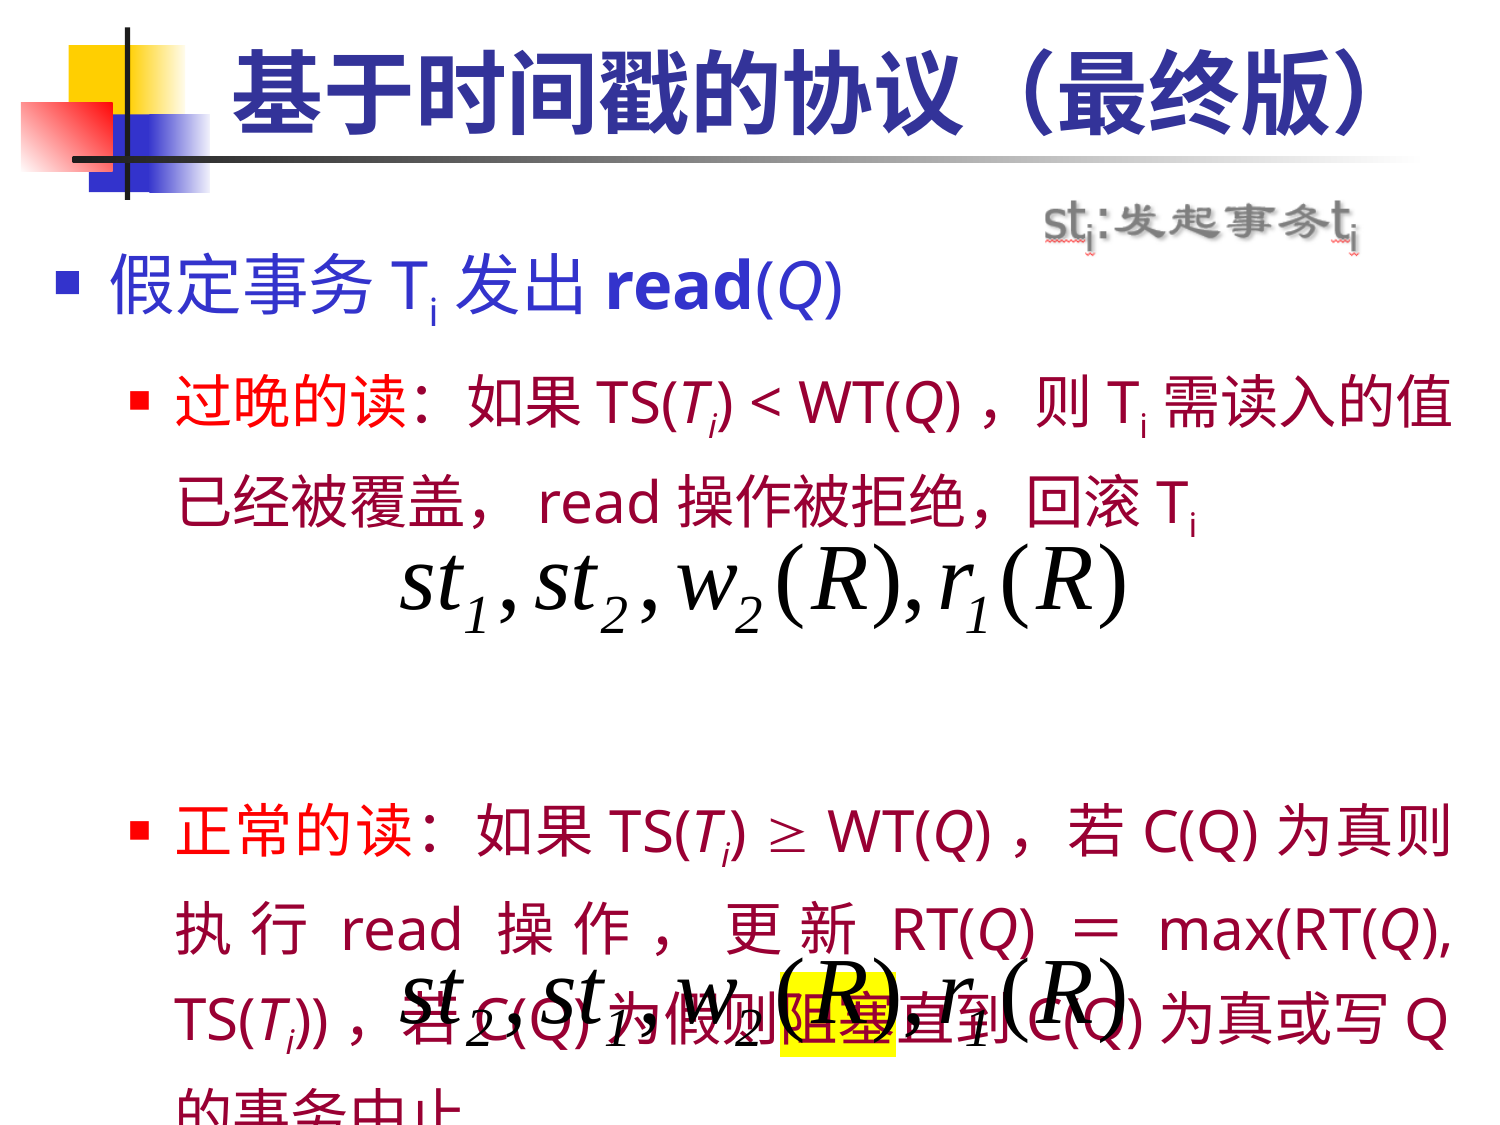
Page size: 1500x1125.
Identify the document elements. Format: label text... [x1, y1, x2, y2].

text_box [383, 928, 1147, 1063]
title 基于时间戳的协议（最终版） [188, 27, 1468, 154]
list 假定事务Ti发出read(Q) 过晚的读：如果TS(Ti) < WT(Q)，则Ti需读入的值已经被覆盖，read操作被拒绝，回滚Ti 正常的读：如果TS(Ti)  WT(Q)，若C(Q)为真则执行read操作，更新RT(Q)＝max(RT(Q), TS(Ti))，若C(Q)为假则阻塞直到C(Q)为真或写Q的事务中止 [37, 212, 1470, 1088]
picture [1045, 184, 1365, 269]
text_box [383, 515, 1147, 650]
